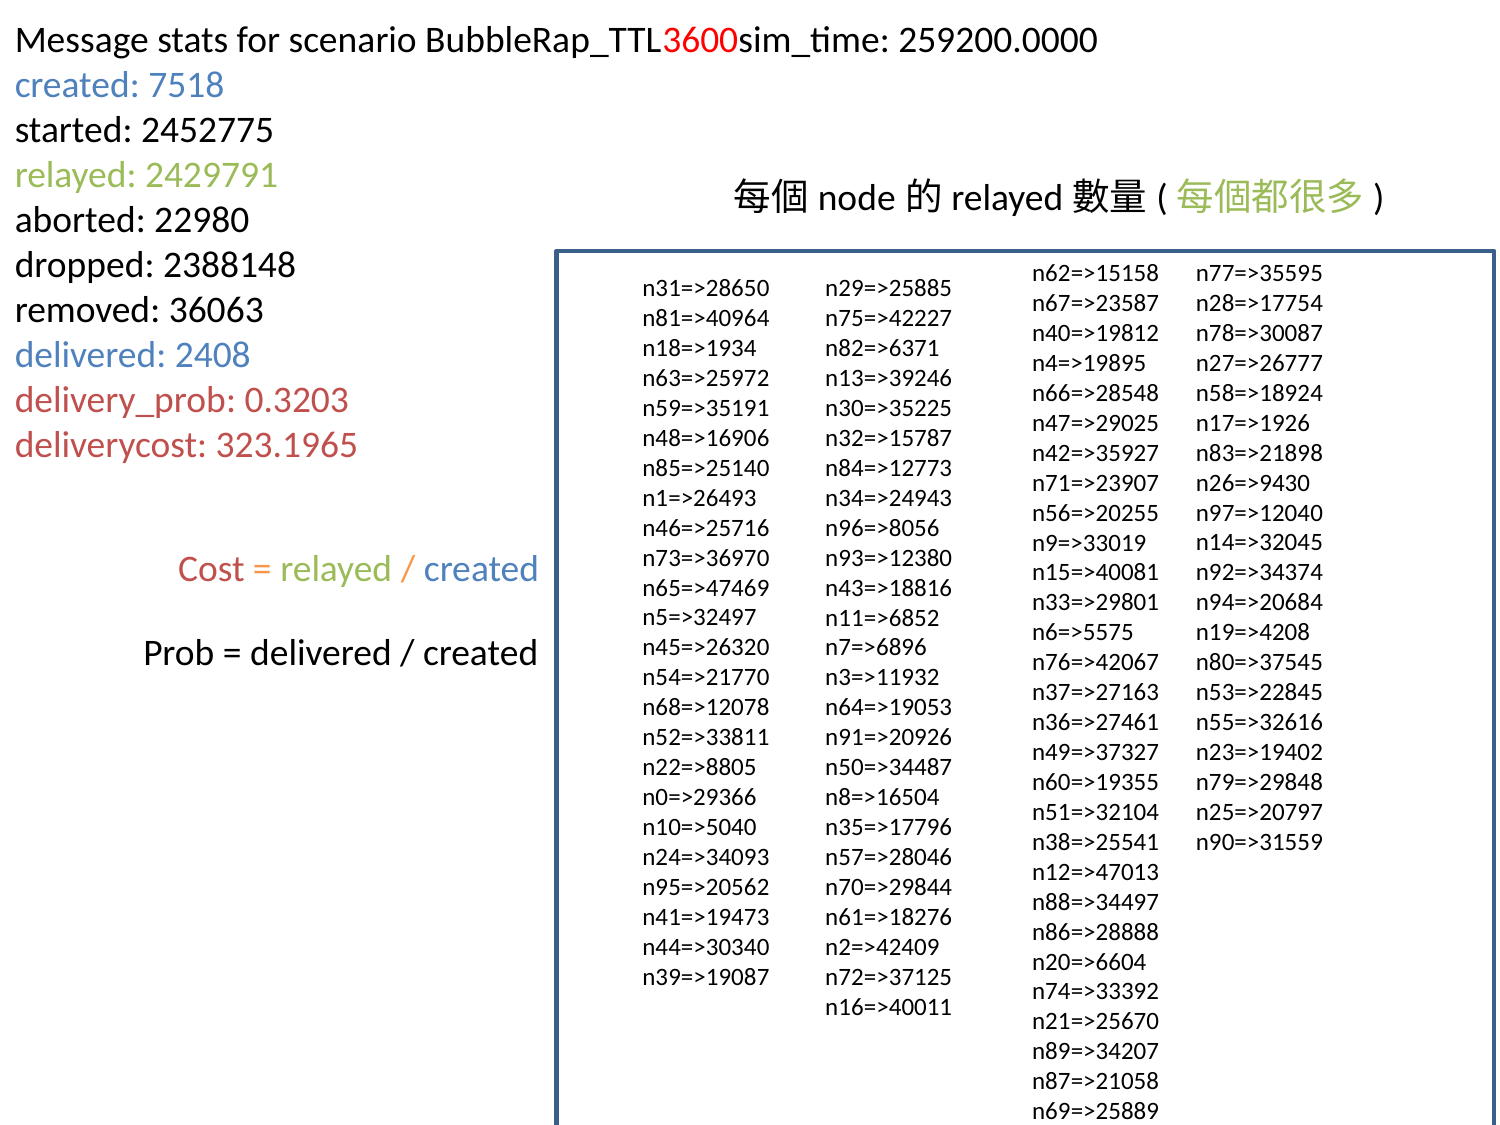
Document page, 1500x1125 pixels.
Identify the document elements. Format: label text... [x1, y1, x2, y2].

text_box 每個node的relayed數量(每個都很多) [719, 165, 1400, 226]
text_box Message stats for scenario BubbleRap_TTL3600sim_time: 259200.0000 created: 7518 started: 2452775 relayed: 2429791 aborted: 22980 dropped: 2388148 removed: 36063 delivered: 2408 delivery_prob: 0.3203 deliverycost: 323.1965 [0, 7, 1495, 472]
text_box Cost = relayed / created [163, 536, 555, 597]
text_box Prob = delivered / created [128, 620, 554, 680]
text_box [554, 249, 1496, 1125]
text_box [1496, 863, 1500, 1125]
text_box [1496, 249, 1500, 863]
